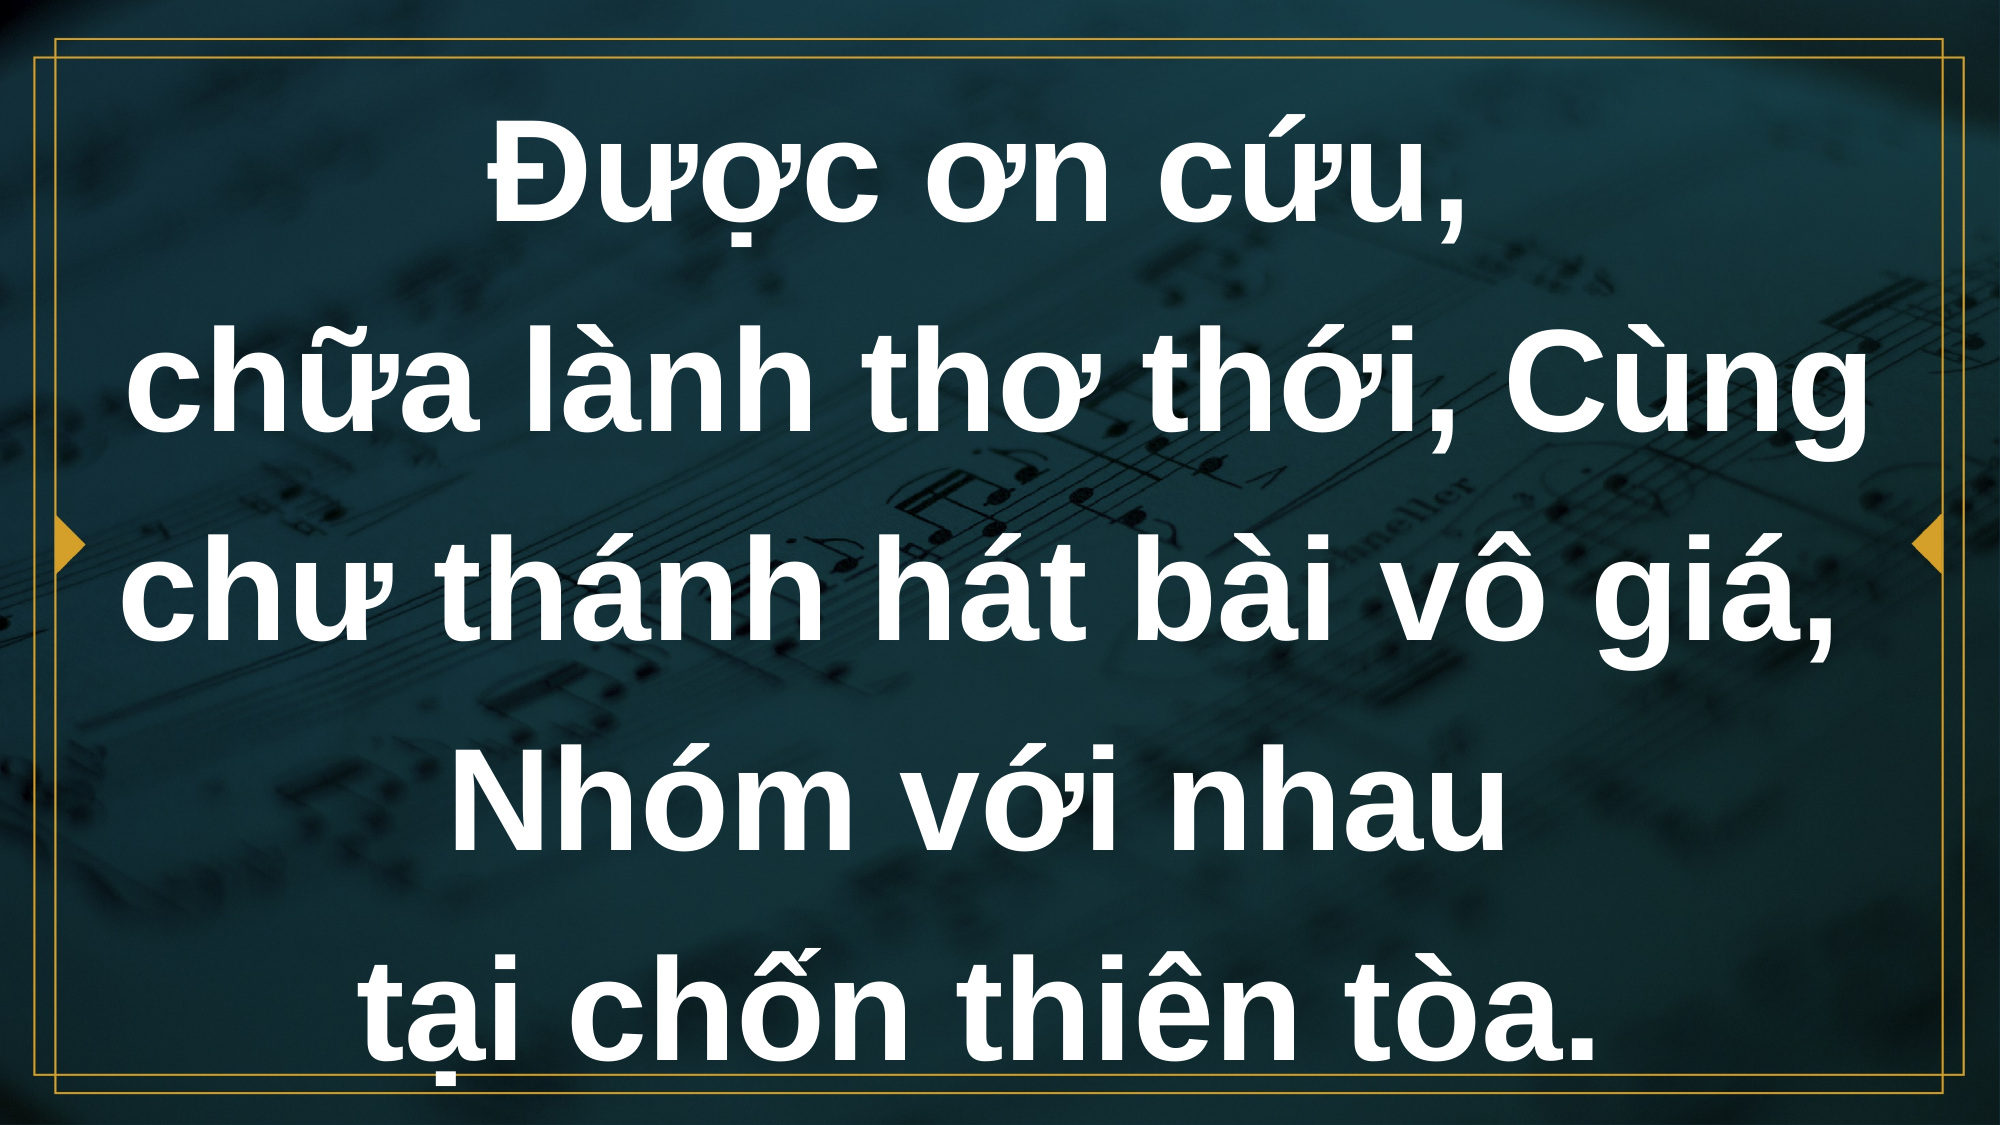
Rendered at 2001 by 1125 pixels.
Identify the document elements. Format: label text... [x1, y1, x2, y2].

picture [0, 0, 2000, 1125]
title Được ơn cứu, chữa lành thơ thới, Cùng chư thánh hát bài vô giá, Nhóm với nhau tại chốn thiên tòa. [55, 53, 1945, 1077]
